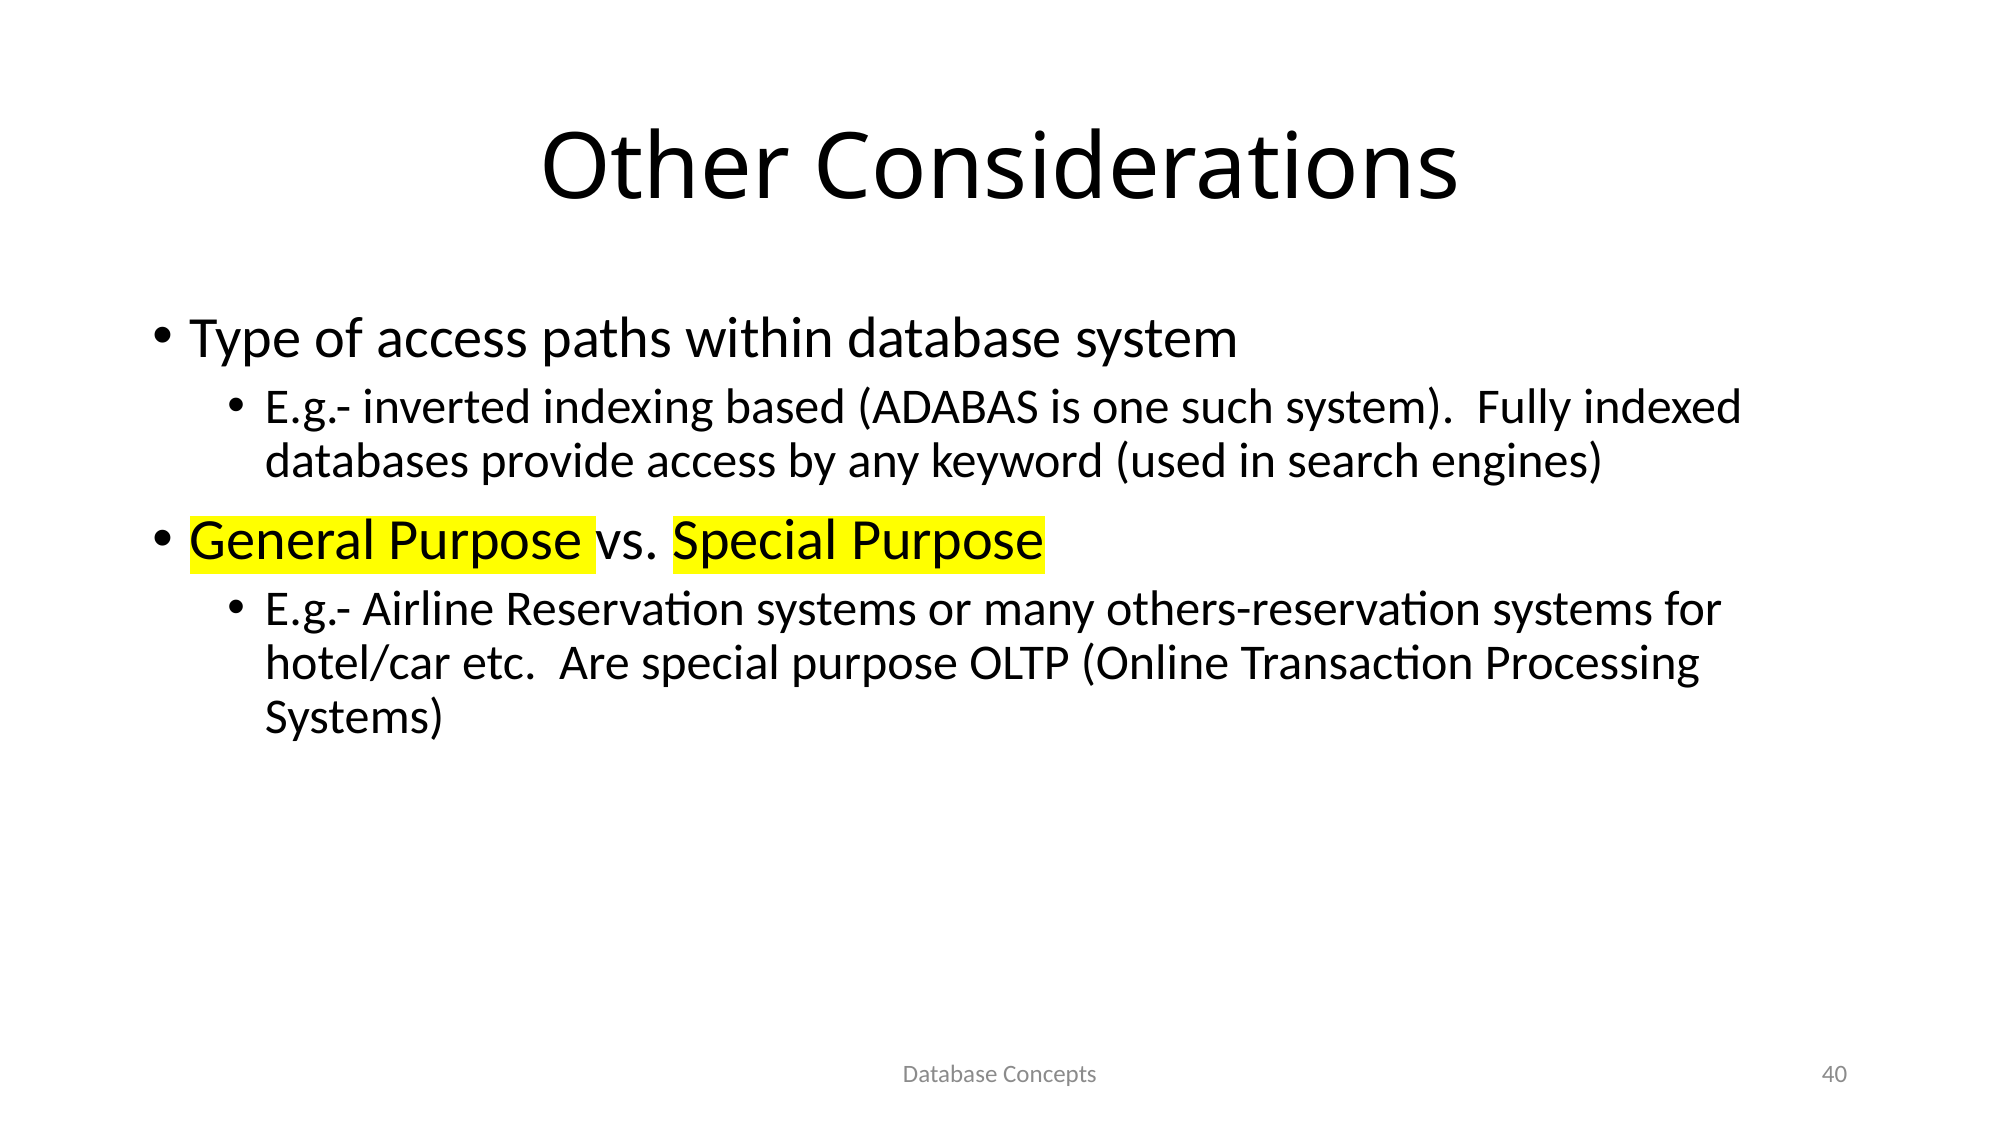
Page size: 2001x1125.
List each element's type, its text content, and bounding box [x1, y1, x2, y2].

list Type of access paths within database system E.g.- inverted indexing based (ADABAS is one such system). Fully indexed databases provide access by any keyword (used in search engines) General Purpose vs. Special Purpose E.g.- Airline Reservation systems or many others-reservation systems for hotel/car etc. Are special purpose OLTP (Online Transaction Processing Systems) [137, 299, 1863, 1014]
title Other Considerations [137, 59, 1863, 278]
slide_number 40 [1412, 1042, 1863, 1103]
footer Database Concepts [662, 1042, 1338, 1103]
